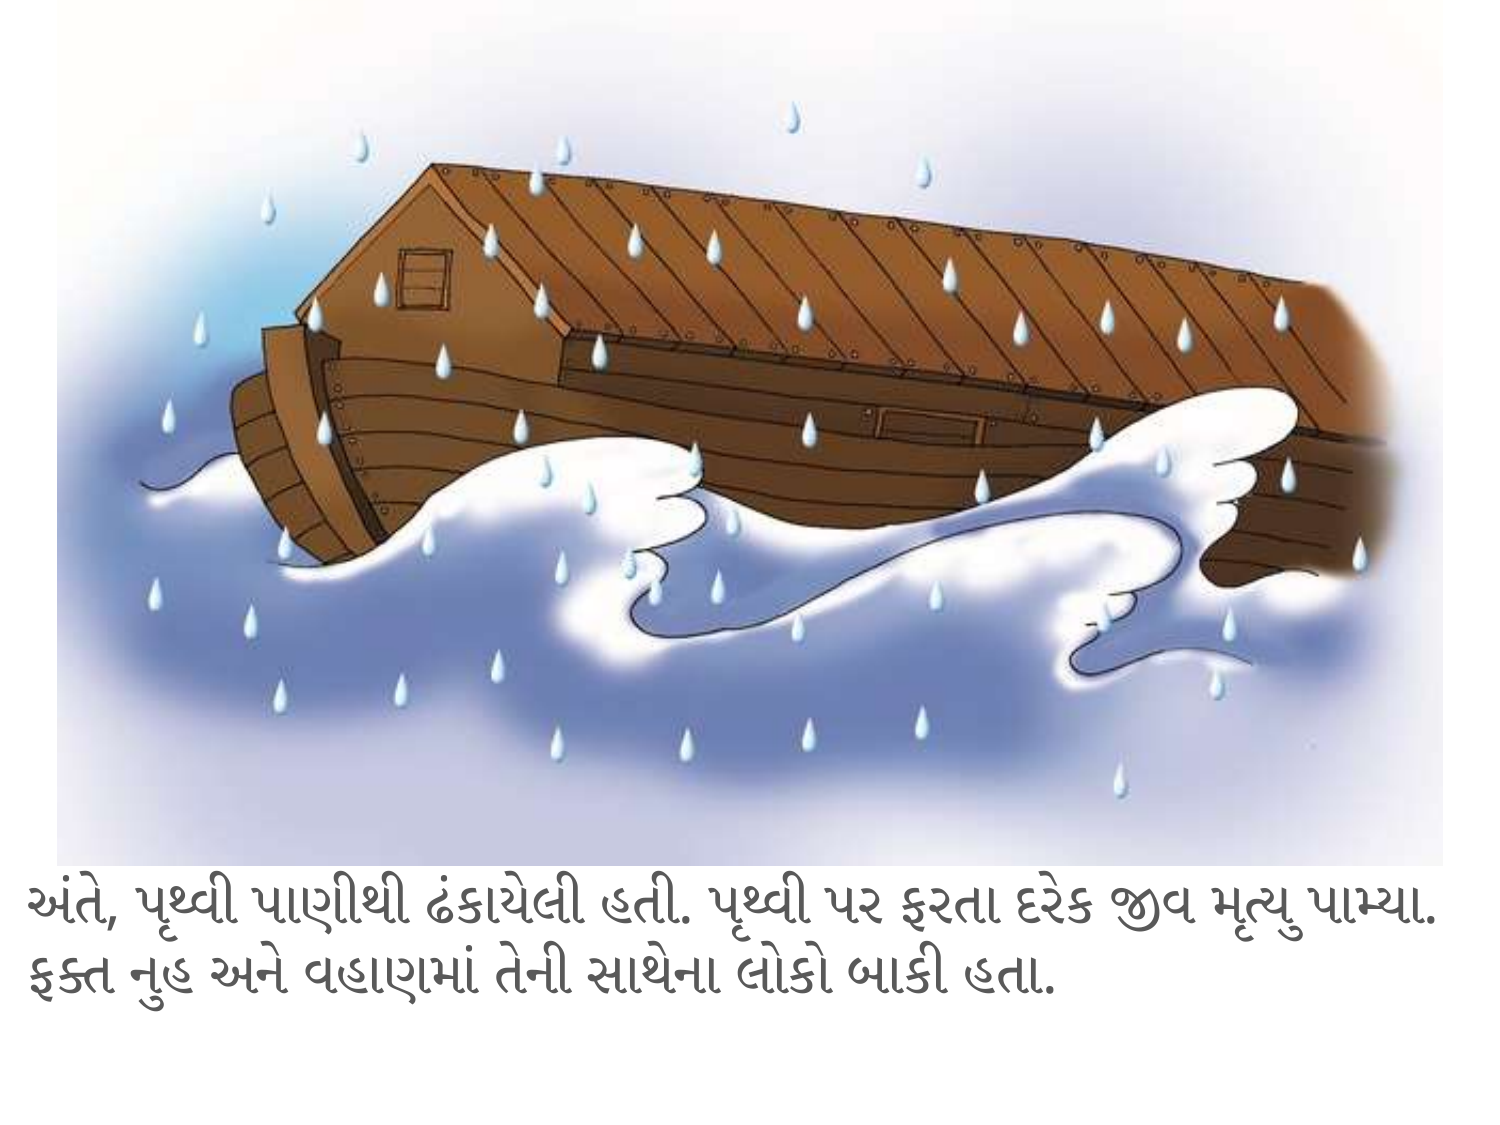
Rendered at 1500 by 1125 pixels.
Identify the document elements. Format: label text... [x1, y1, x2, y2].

text_box અંતે, પૃથ્વી પાણીથી ઢંકાયેલી હતી. પૃથ્વી પર ફરતા દરેક જીવ મૃત્યુ પામ્યા. ફક્ત નુહ અને વહાણમાં તેની સાથેના લોકો બાકી હતા. [11, 857, 1498, 1013]
picture [57, 0, 1443, 866]
